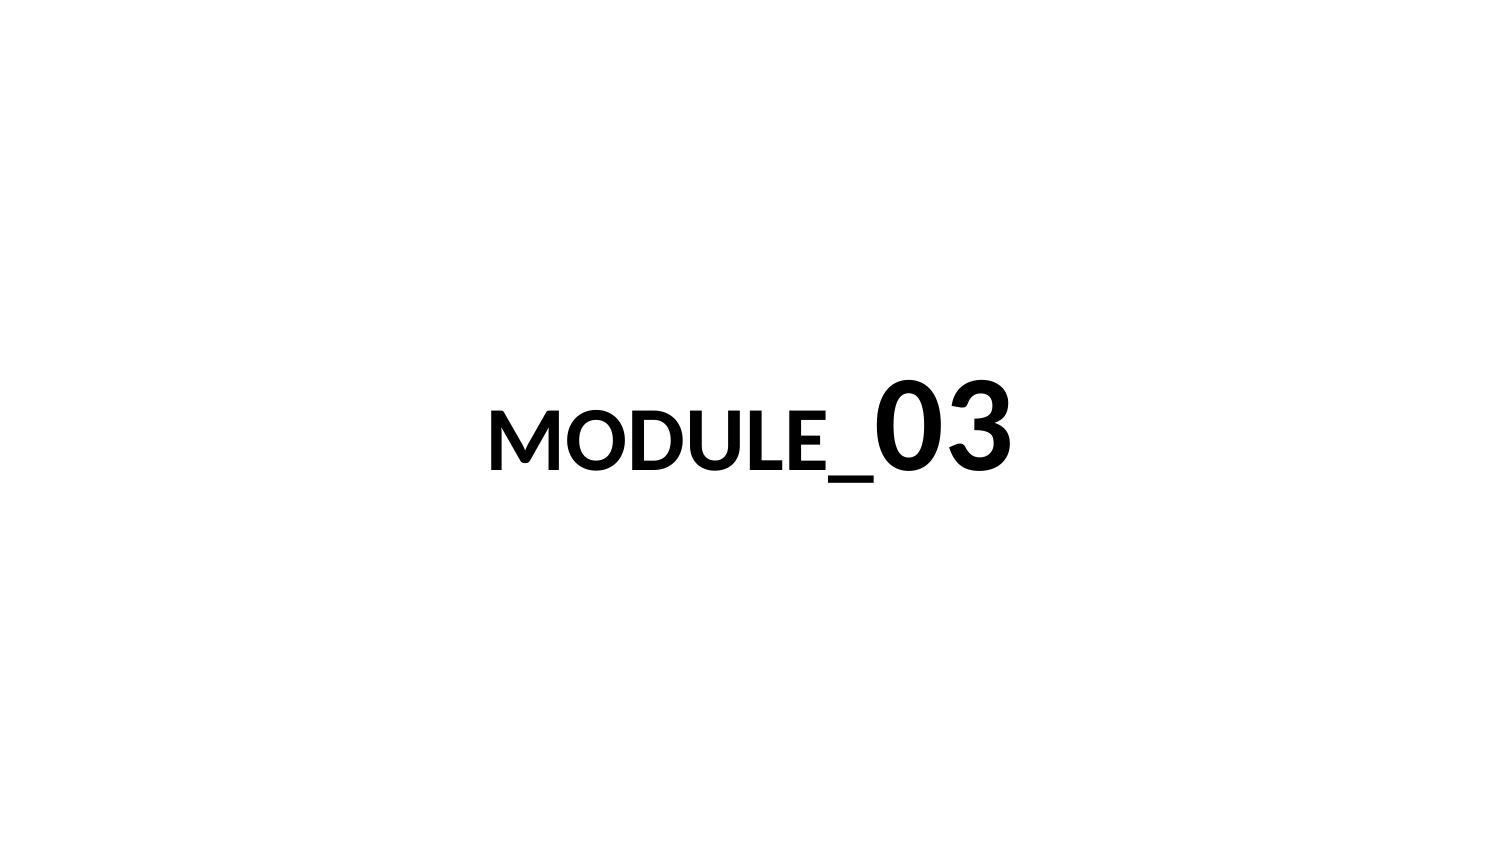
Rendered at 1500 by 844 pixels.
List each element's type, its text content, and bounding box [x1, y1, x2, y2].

text_box MODULE_03 [451, 325, 1049, 518]
